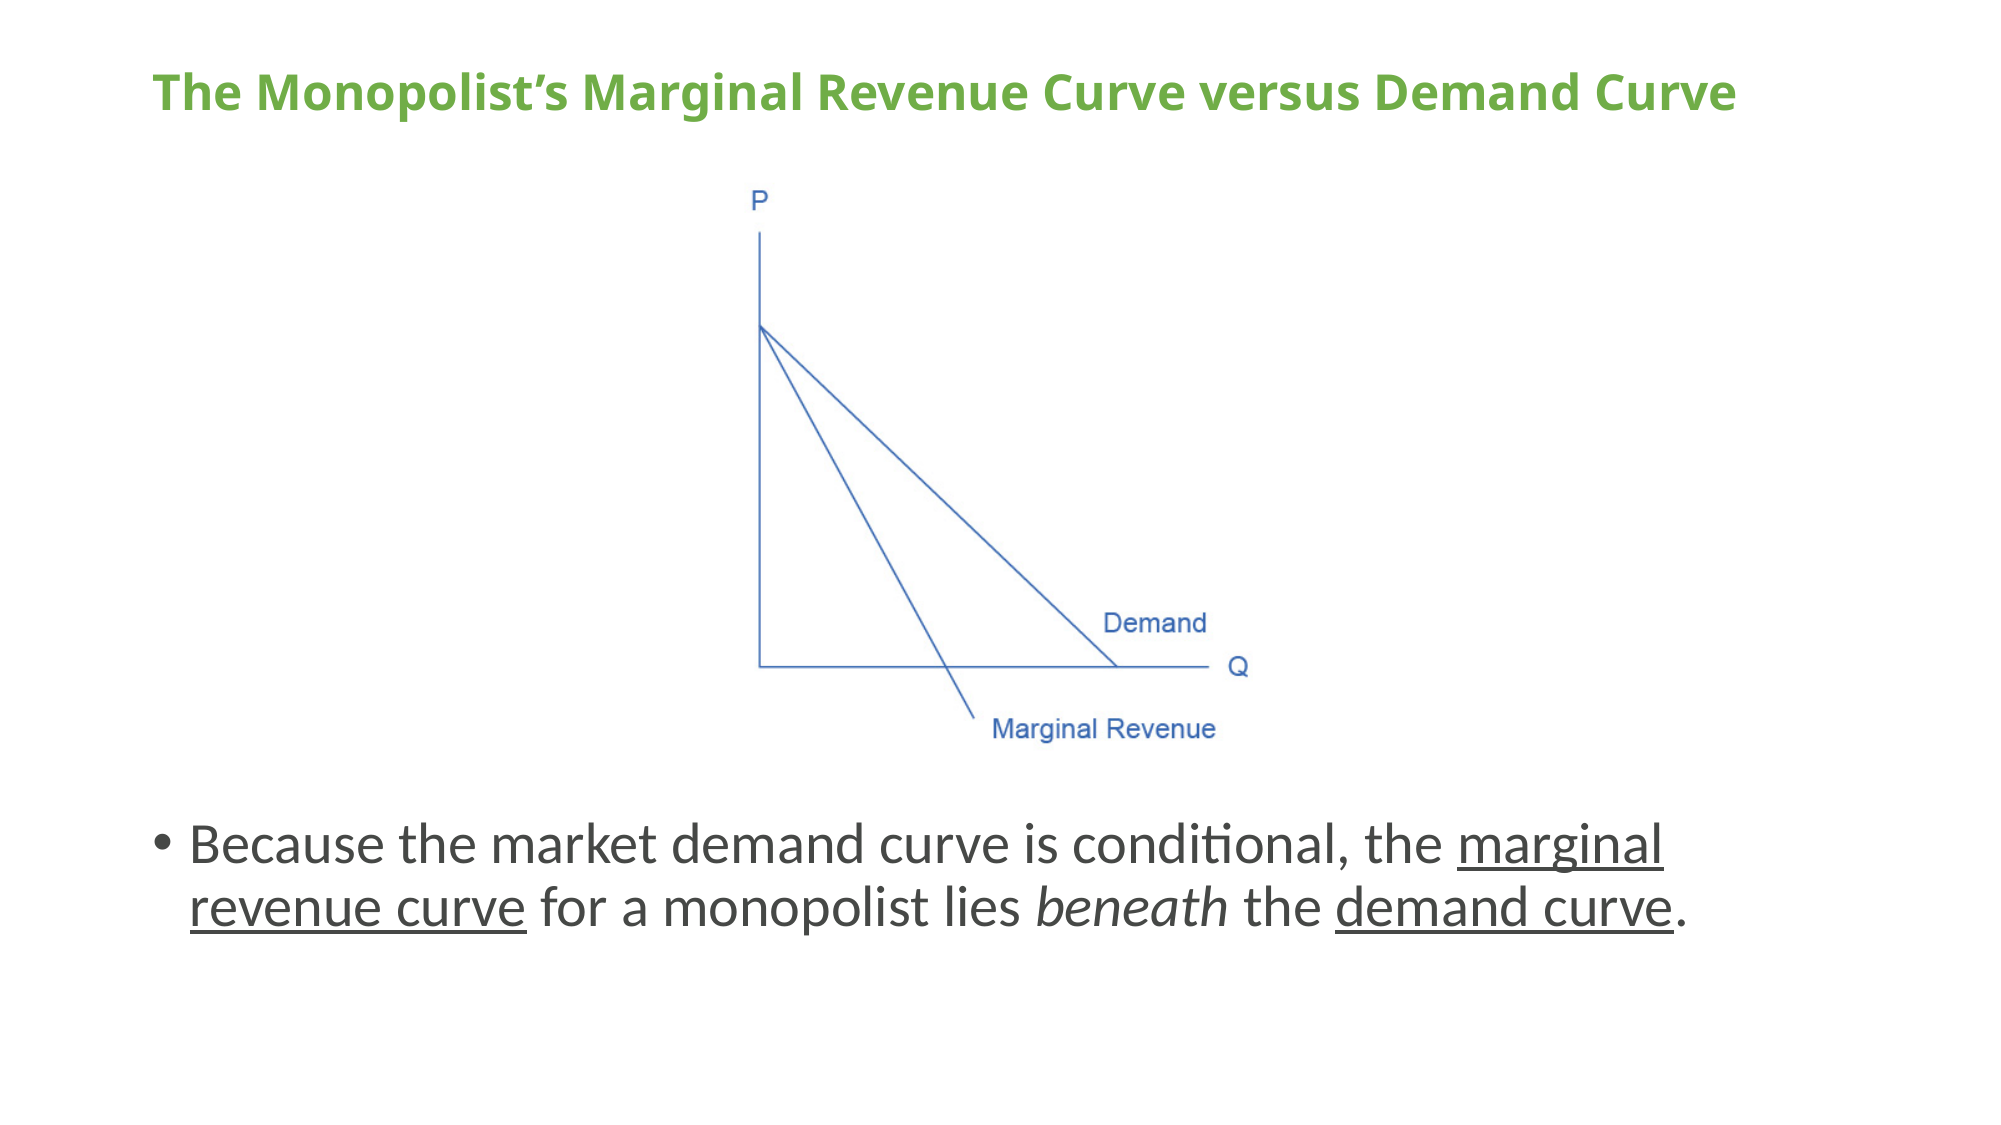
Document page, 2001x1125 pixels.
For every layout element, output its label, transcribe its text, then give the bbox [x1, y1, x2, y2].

list Because the market demand curve is conditional, the marginal revenue curve for a monopolist lies beneath the demand curve. [137, 805, 1863, 992]
title The Monopolist’s Marginal Revenue Curve versus Demand Curve [137, 59, 1863, 130]
picture [595, 173, 1405, 763]
